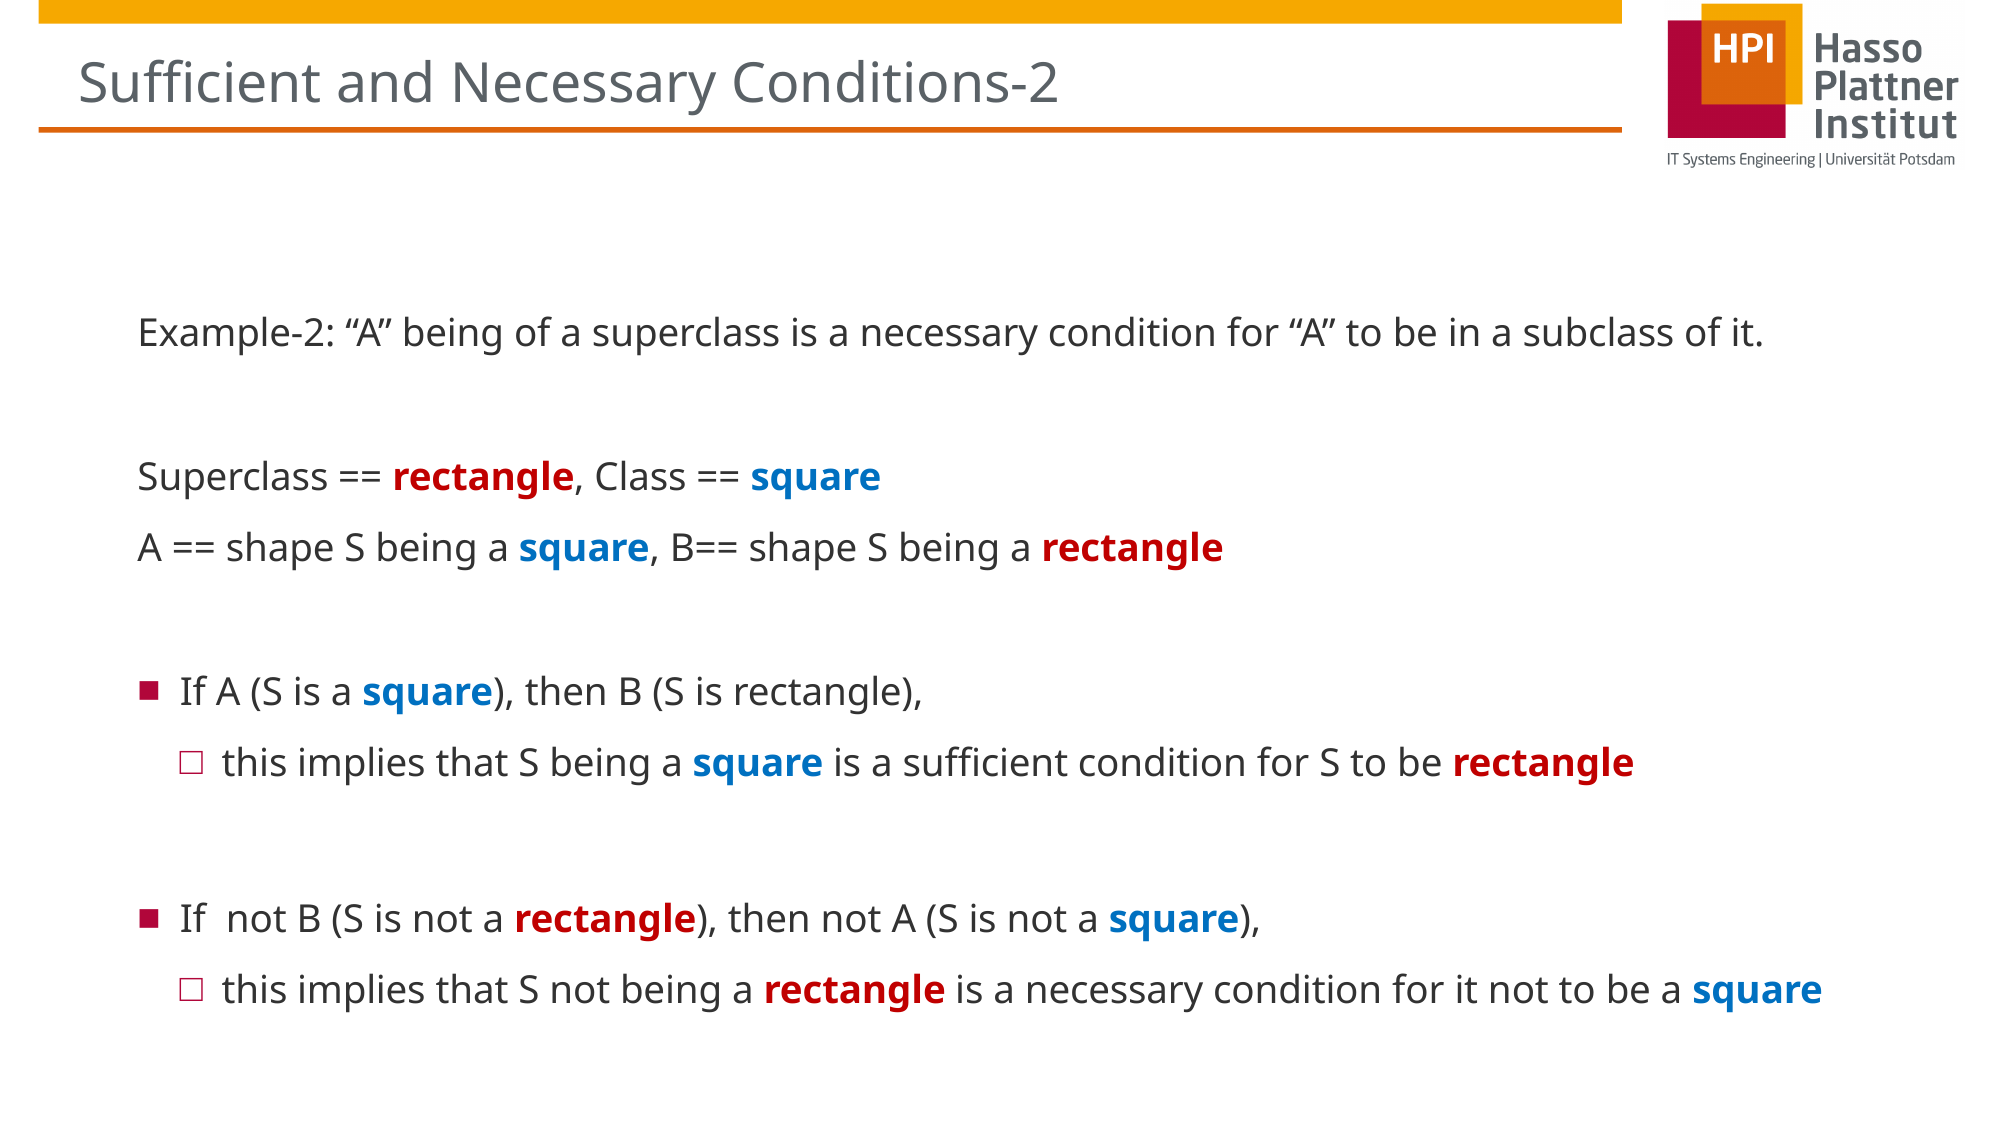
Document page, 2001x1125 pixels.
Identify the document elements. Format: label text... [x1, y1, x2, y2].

list Example-2: “A” being of a superclass is a necessary condition for “A” to be in a subclass of it. Superclass == rectangle, Class == square A == shape S being a square, B== shape S being a rectangle If A (S is a square), then B (S is rectangle), this implies that S being a square is a sufficient condition for S to be rectangle If not B (S is not a rectangle), then not A (S is not a square), this implies that S not being a rectangle is a necessary condition for it not to be a square [137, 299, 1904, 1014]
title Sufficient and Necessary Conditions-2 [78, 23, 1583, 115]
picture [1664, 0, 1965, 170]
